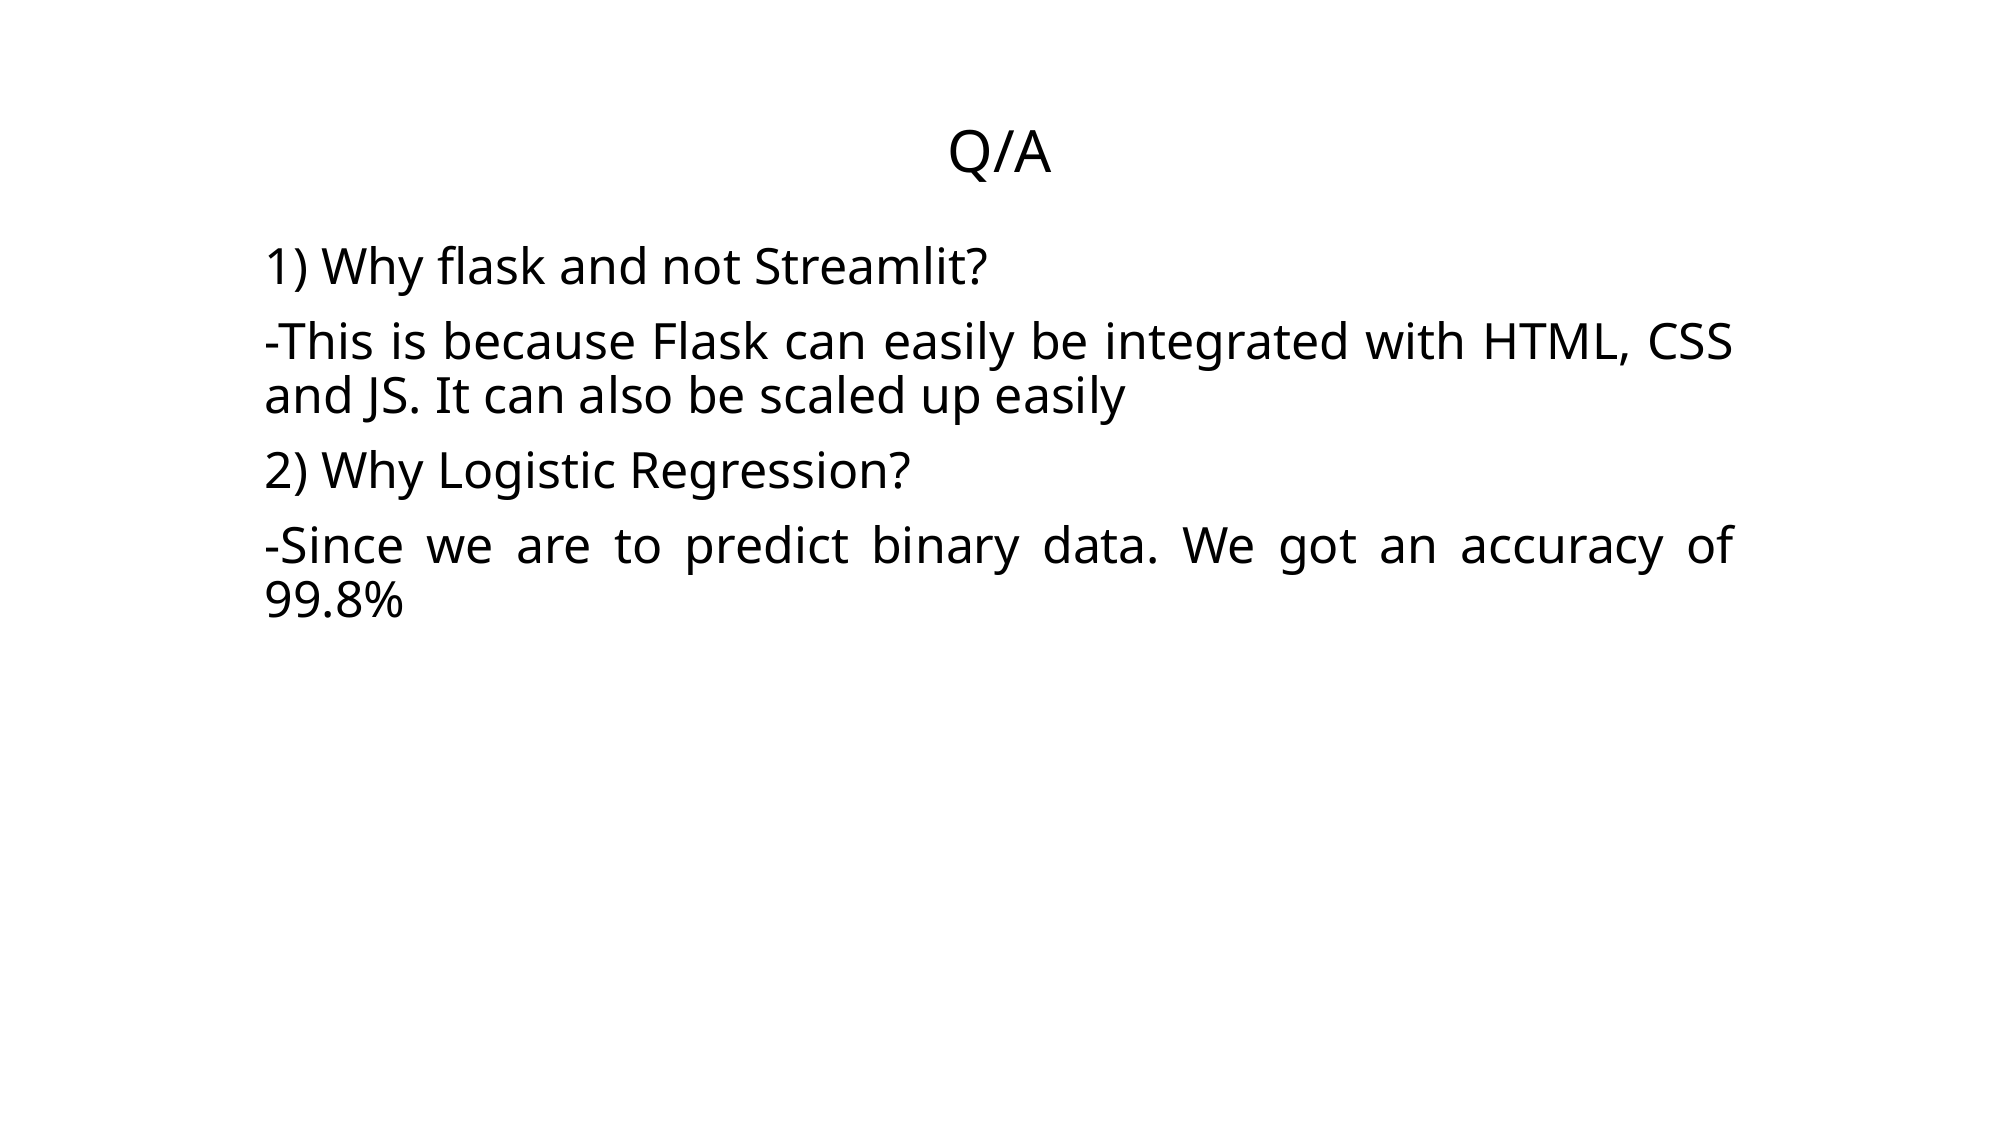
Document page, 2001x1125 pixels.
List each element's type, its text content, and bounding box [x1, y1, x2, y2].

title Q/A [249, 50, 1750, 193]
subtitle 1) Why flask and not Streamlit? -This is because Flask can easily be integrated with HTML, CSS and JS. It can also be scaled up easily 2) Why Logistic Regression? -Since we are to predict binary data. We got an accuracy of 99.8% [249, 233, 1750, 863]
